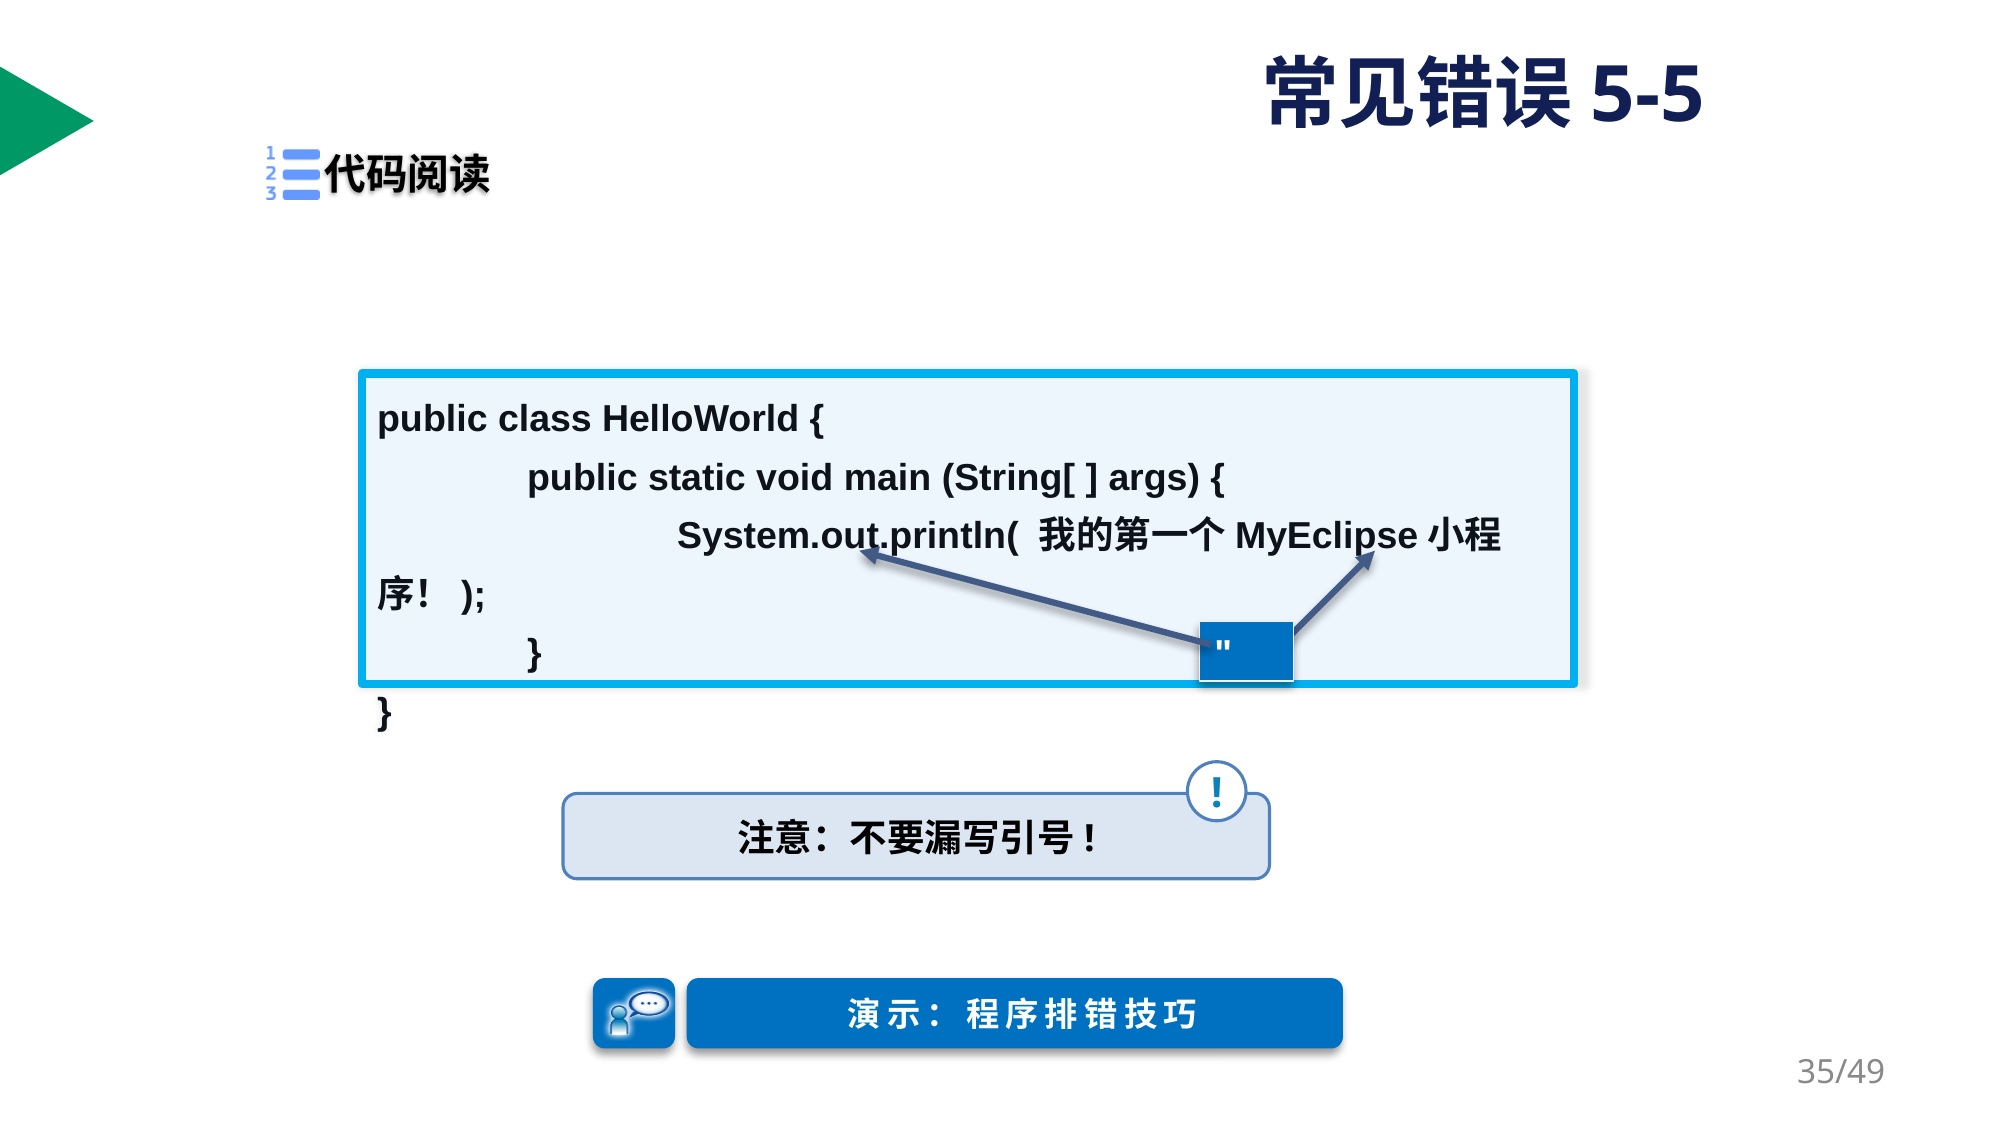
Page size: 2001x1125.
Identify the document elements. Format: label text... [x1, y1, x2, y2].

text_box [1297, 550, 1375, 631]
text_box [266, 140, 507, 207]
slide_number /49 [1433, 1042, 1901, 1104]
text_box [859, 546, 1212, 648]
text_box " [1199, 621, 1294, 682]
title 常见错误5-5 [1246, 46, 1721, 133]
text_box public class HelloWorld { public static void main (String[ ] args) { System.out.println( 我的第一个MyEclipse小程序！); } } [362, 373, 1575, 684]
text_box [592, 977, 1344, 1049]
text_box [562, 761, 1270, 880]
